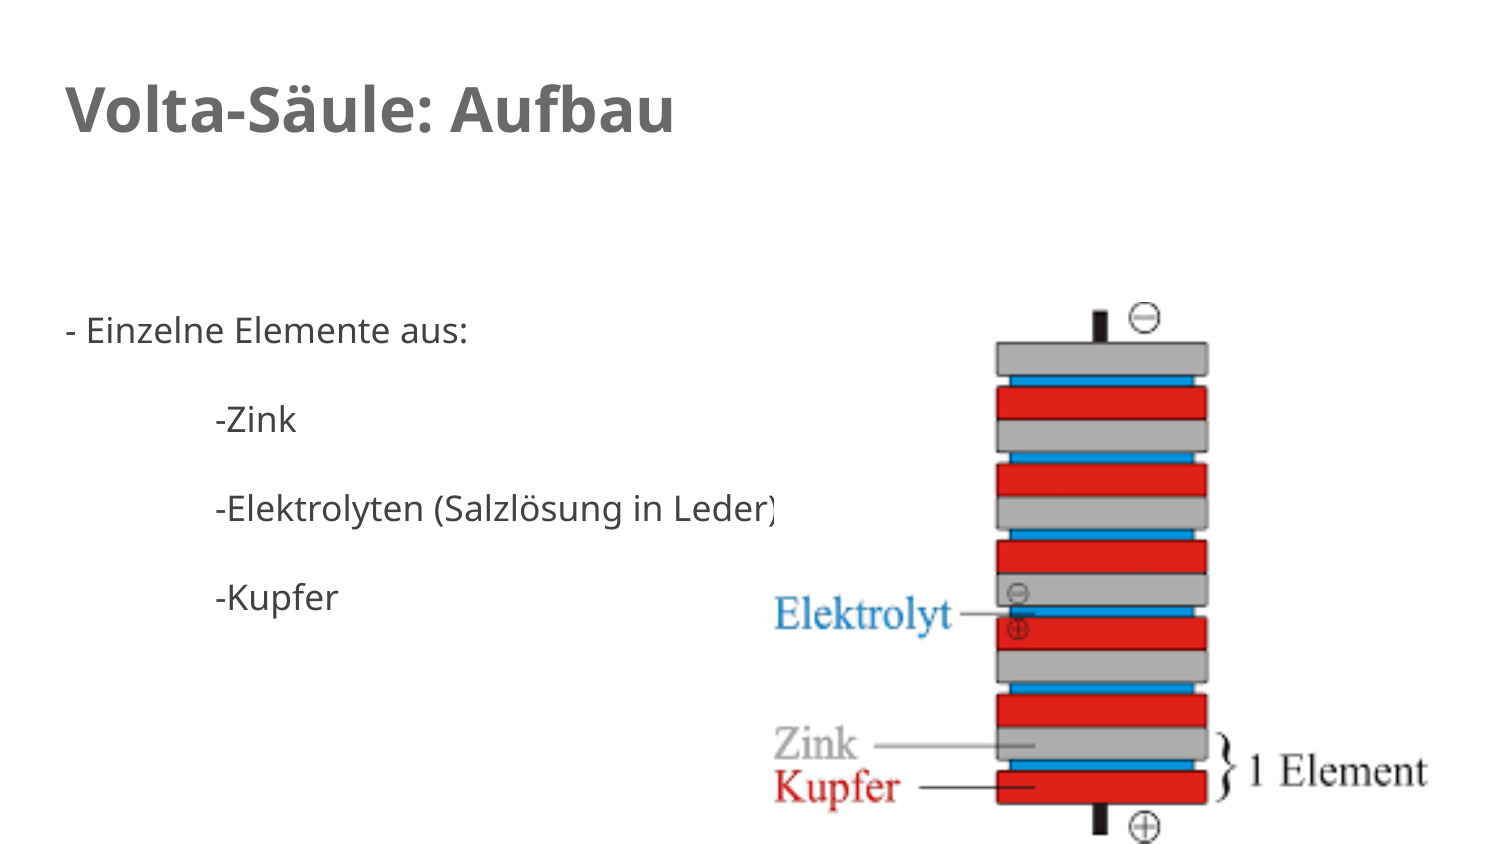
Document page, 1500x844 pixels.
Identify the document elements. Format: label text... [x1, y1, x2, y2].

list - Einzelne Elemente aus: -Zink -Elektrolyten (Salzlösung in Leder) -Kupfer [49, 283, 834, 778]
picture [774, 301, 1428, 844]
title Volta-Säule: Aufbau [49, 50, 834, 283]
